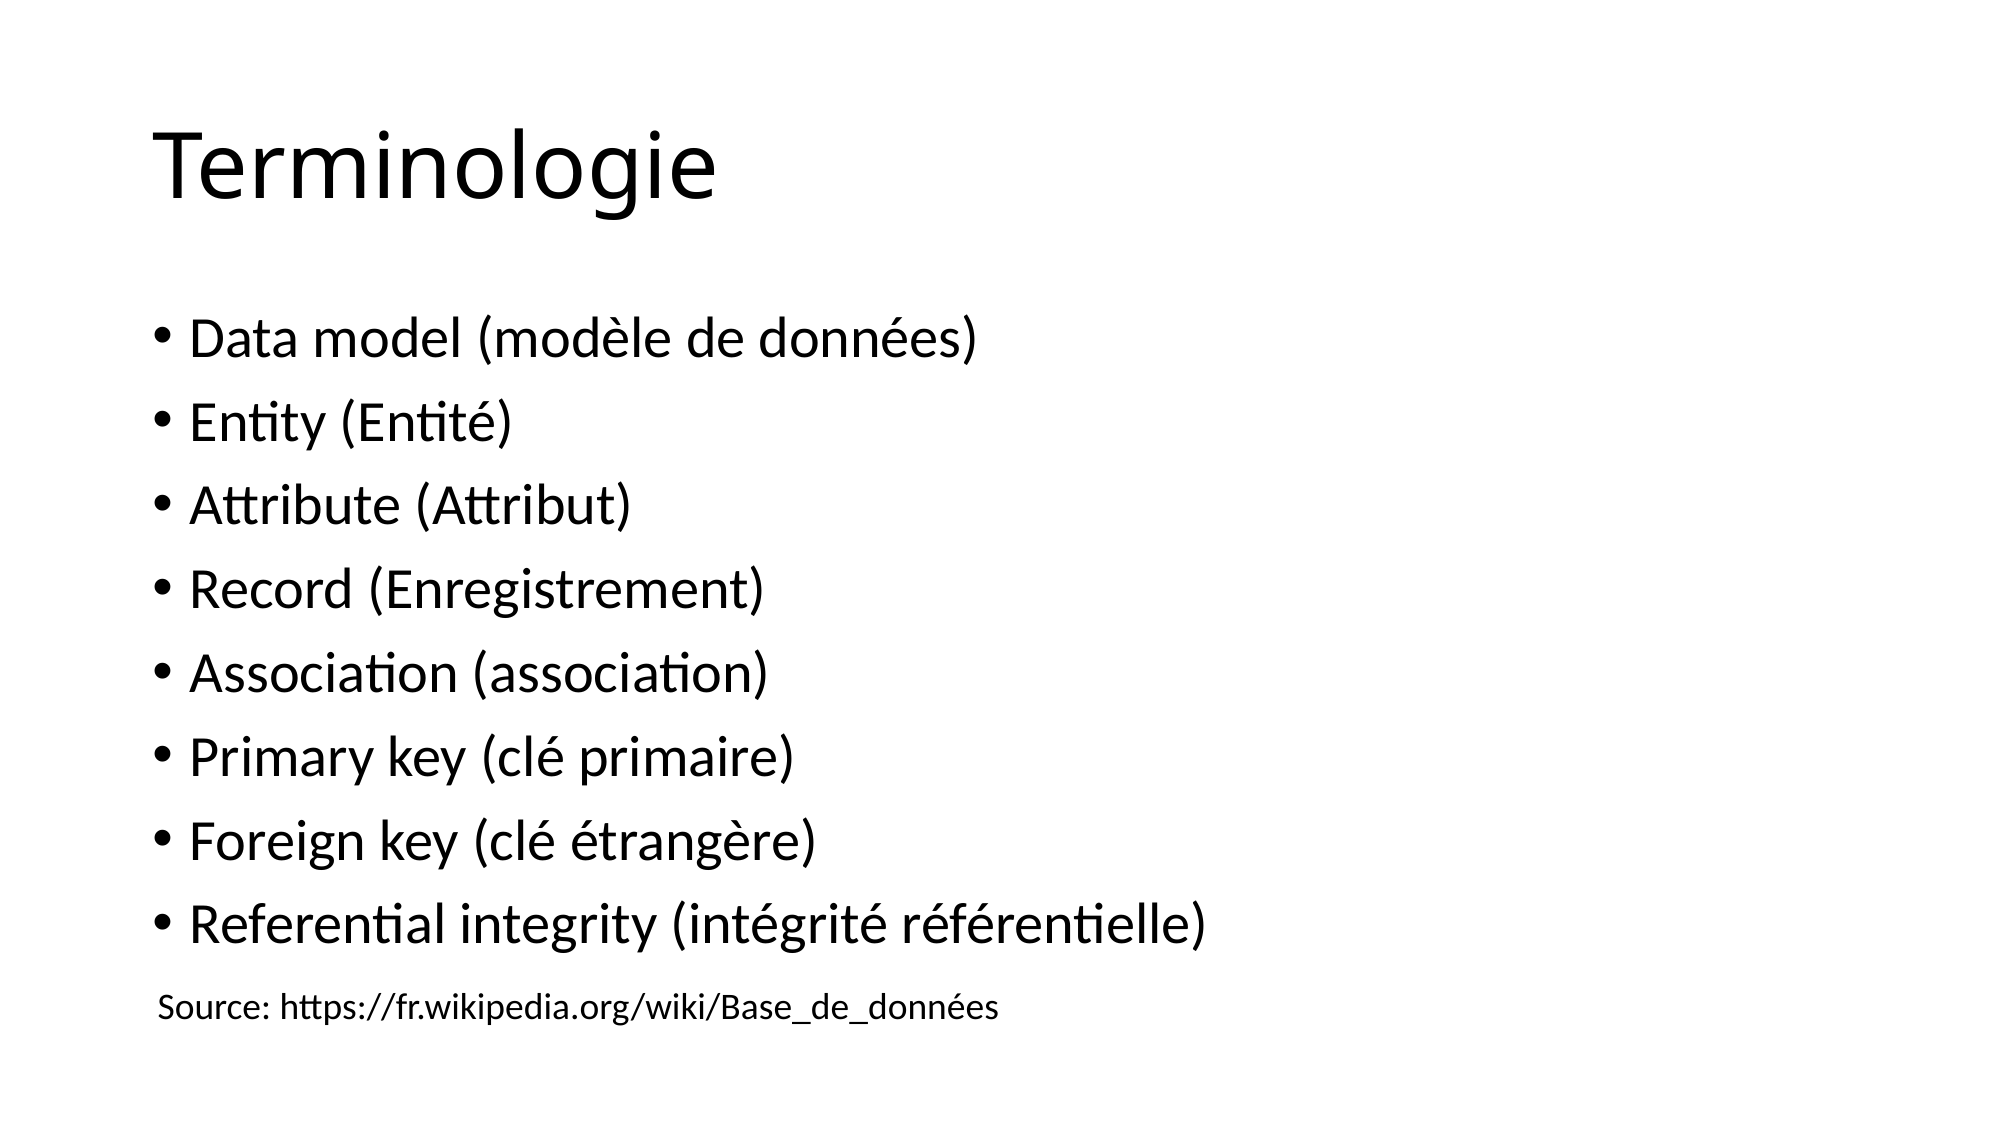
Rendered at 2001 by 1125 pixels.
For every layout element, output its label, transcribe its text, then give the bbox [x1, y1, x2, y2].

text_box Source: https://fr.wikipedia.org/wiki/Base_de_données [142, 974, 1016, 1035]
list Data model (modèle de données) Entity (Entité) Attribute (Attribut) Record (Enregistrement) Association (association) Primary key (clé primaire) Foreign key (clé étrangère) Referential integrity (intégrité référentielle) [137, 299, 1863, 1014]
title Terminologie [137, 59, 1863, 278]
